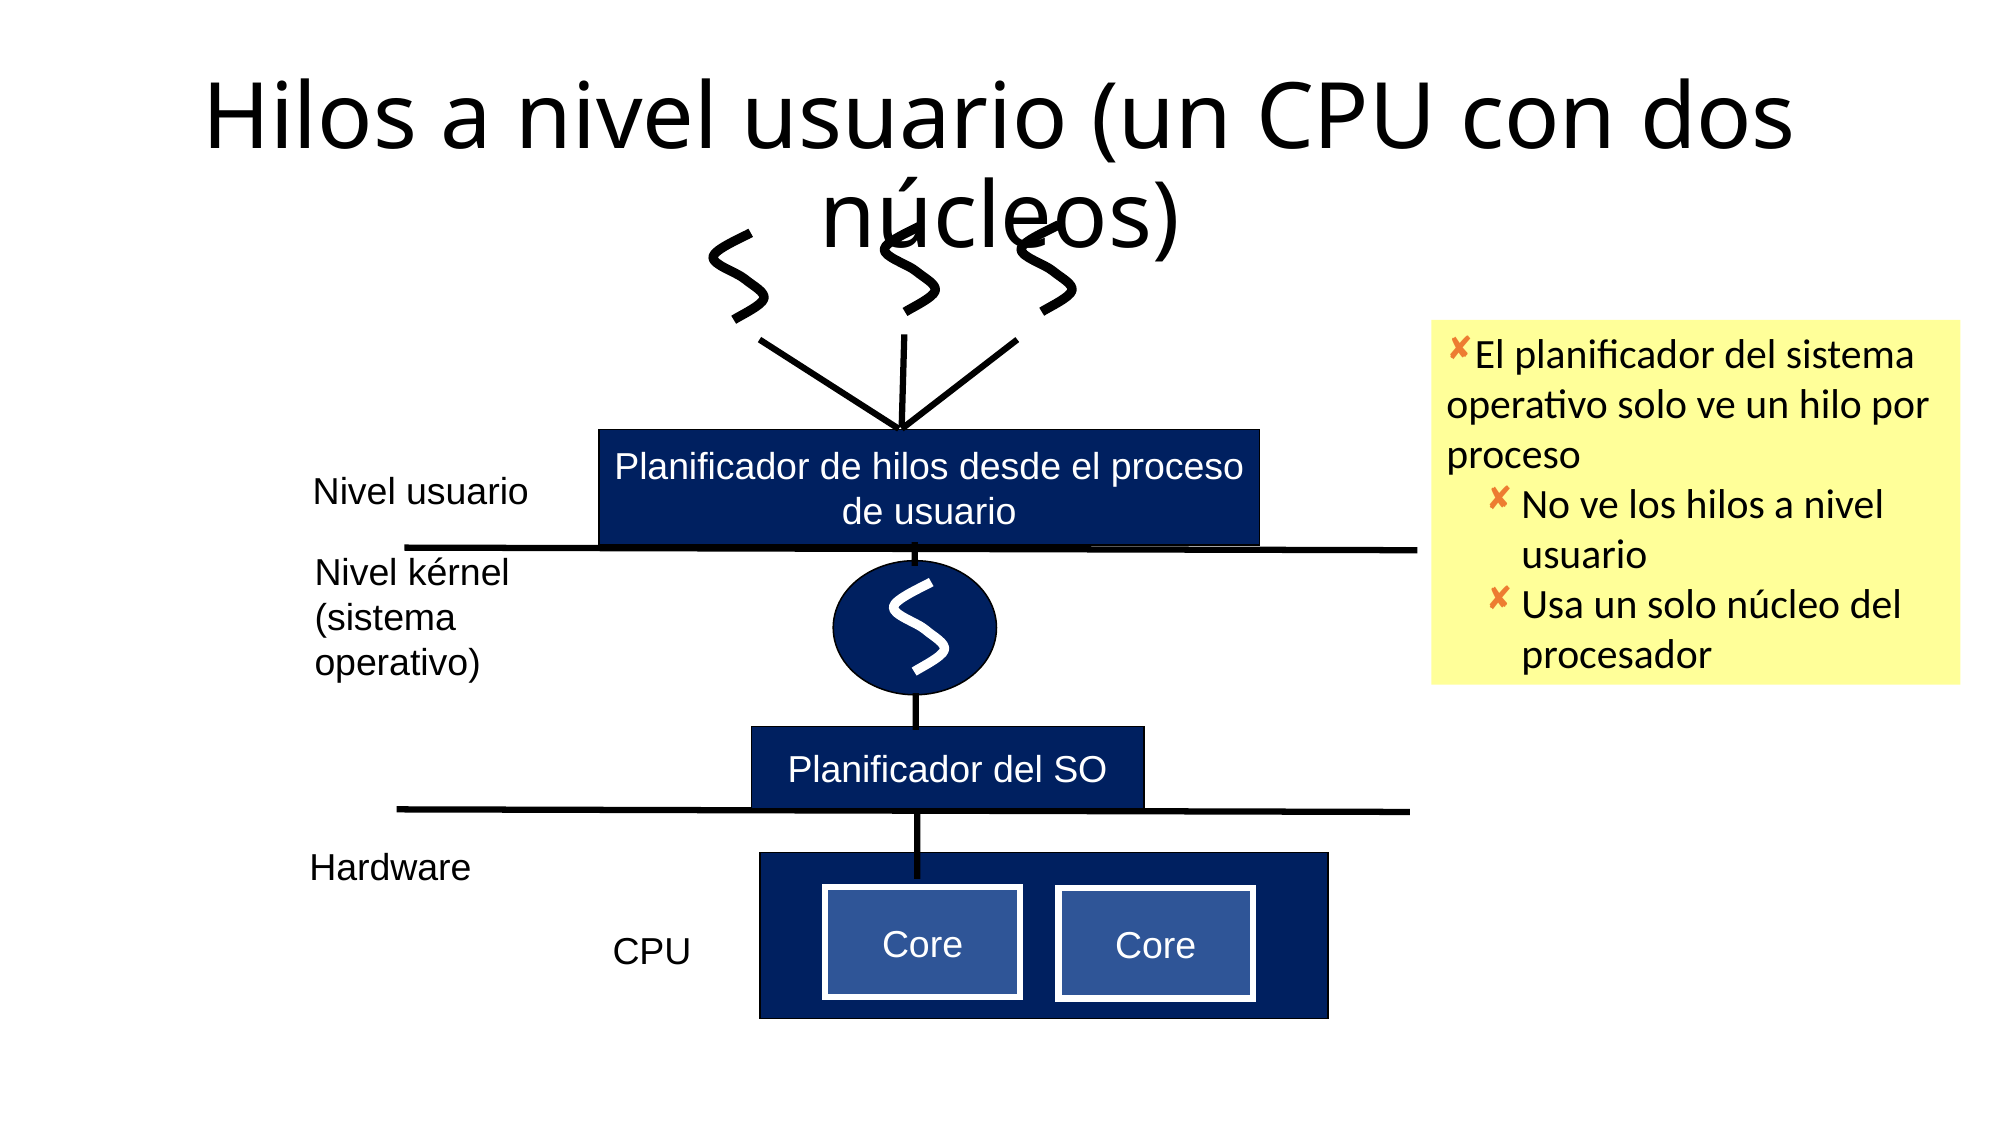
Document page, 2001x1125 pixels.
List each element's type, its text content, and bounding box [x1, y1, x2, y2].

text_box El planificador del sistema operativo solo ve un hilo por proceso No ve los hilos a nivel usuario Usa un solo núcleo del procesador [1431, 319, 1961, 685]
title Hilos a nivel usuario (un CPU con dos núcleos) [137, 59, 1863, 278]
text_box [759, 852, 1328, 1019]
text_box [833, 560, 997, 695]
text_box CPU [597, 919, 707, 980]
text_box [712, 232, 764, 320]
text_box Nivel kérnel (sistema operativo) [299, 540, 597, 691]
text_box [893, 582, 945, 672]
text_box Planificador del SO [751, 726, 1144, 809]
text_box [884, 224, 936, 312]
text_box Nivel usuario [297, 459, 574, 521]
text_box Planificador de hilos desde el proceso de usuario [598, 429, 1260, 545]
text_box [1021, 224, 1072, 312]
text_box Core [825, 886, 1020, 998]
text_box Core [1058, 887, 1253, 999]
text_box Hardware [294, 835, 487, 896]
